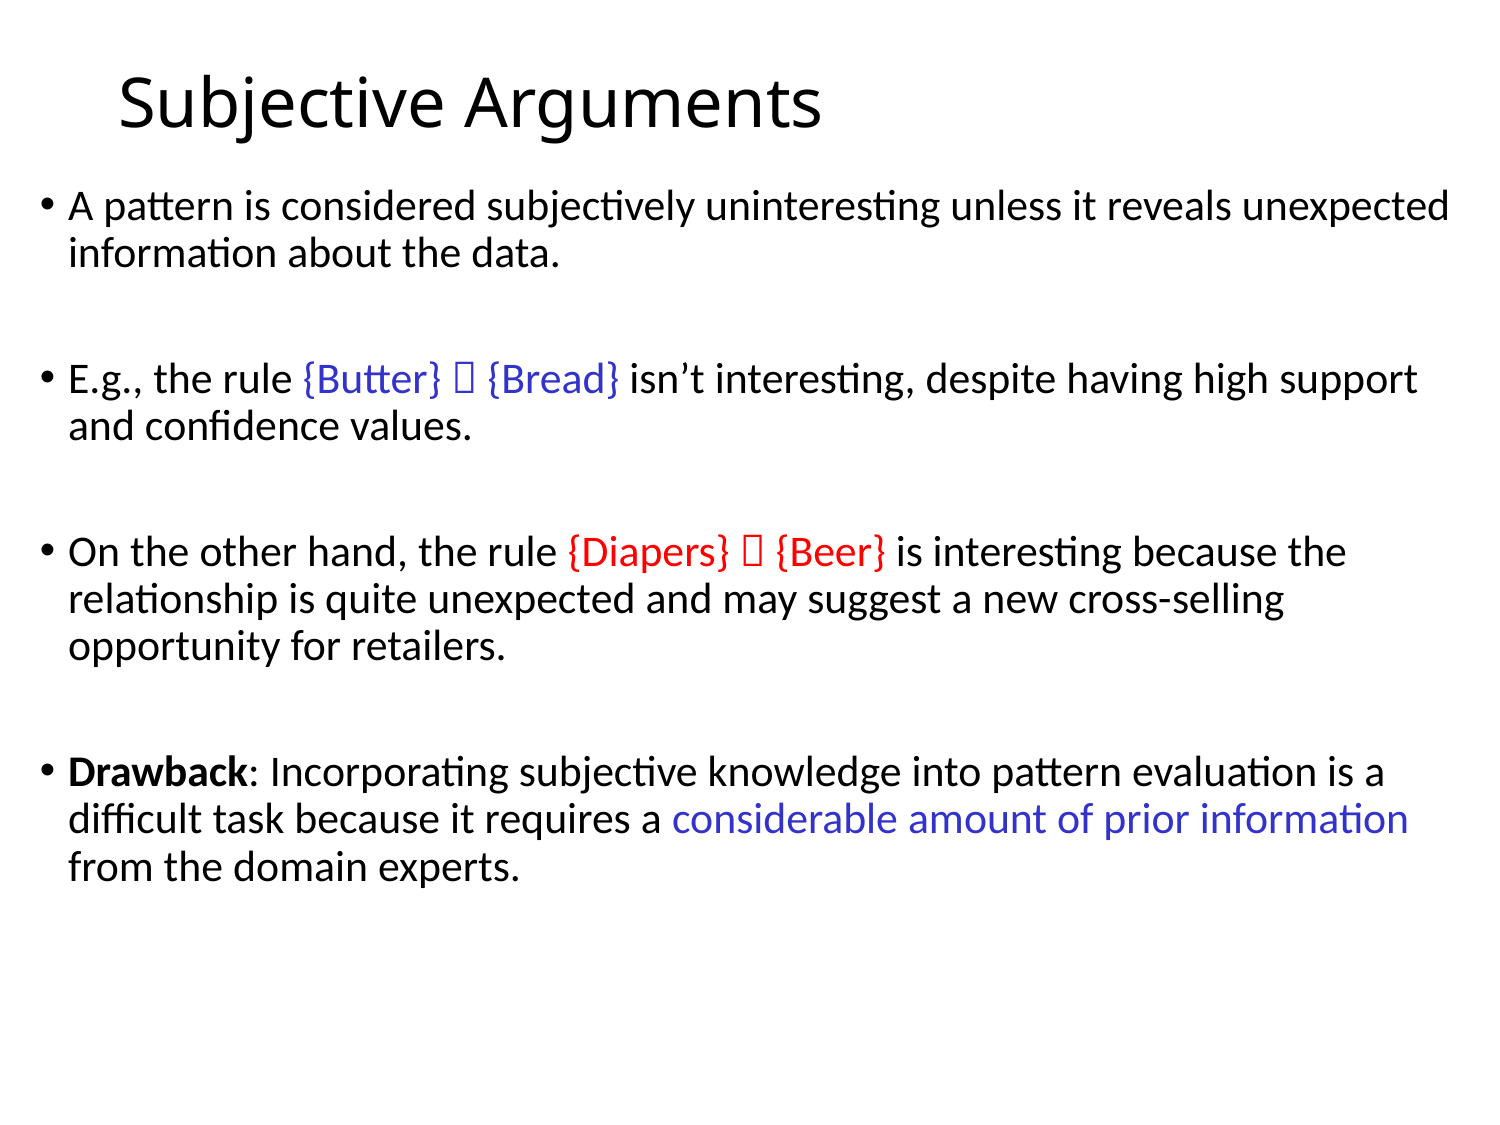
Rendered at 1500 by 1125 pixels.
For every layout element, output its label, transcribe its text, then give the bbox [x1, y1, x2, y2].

title Subjective Arguments [103, 59, 1397, 150]
list A pattern is considered subjectively uninteresting unless it reveals unexpected information about the data. E.g., the rule {Butter}  {Bread} isn’t interesting, despite having high support and confidence values. On the other hand, the rule {Diapers}  {Beer} is interesting because the relationship is quite unexpected and may suggest a new cross-­selling opportunity for retailers. Drawback: Incorporating subjective knowledge into pattern evaluation is a difficult task because it requires a considerable amount of prior information from the domain experts. [24, 174, 1475, 1075]
